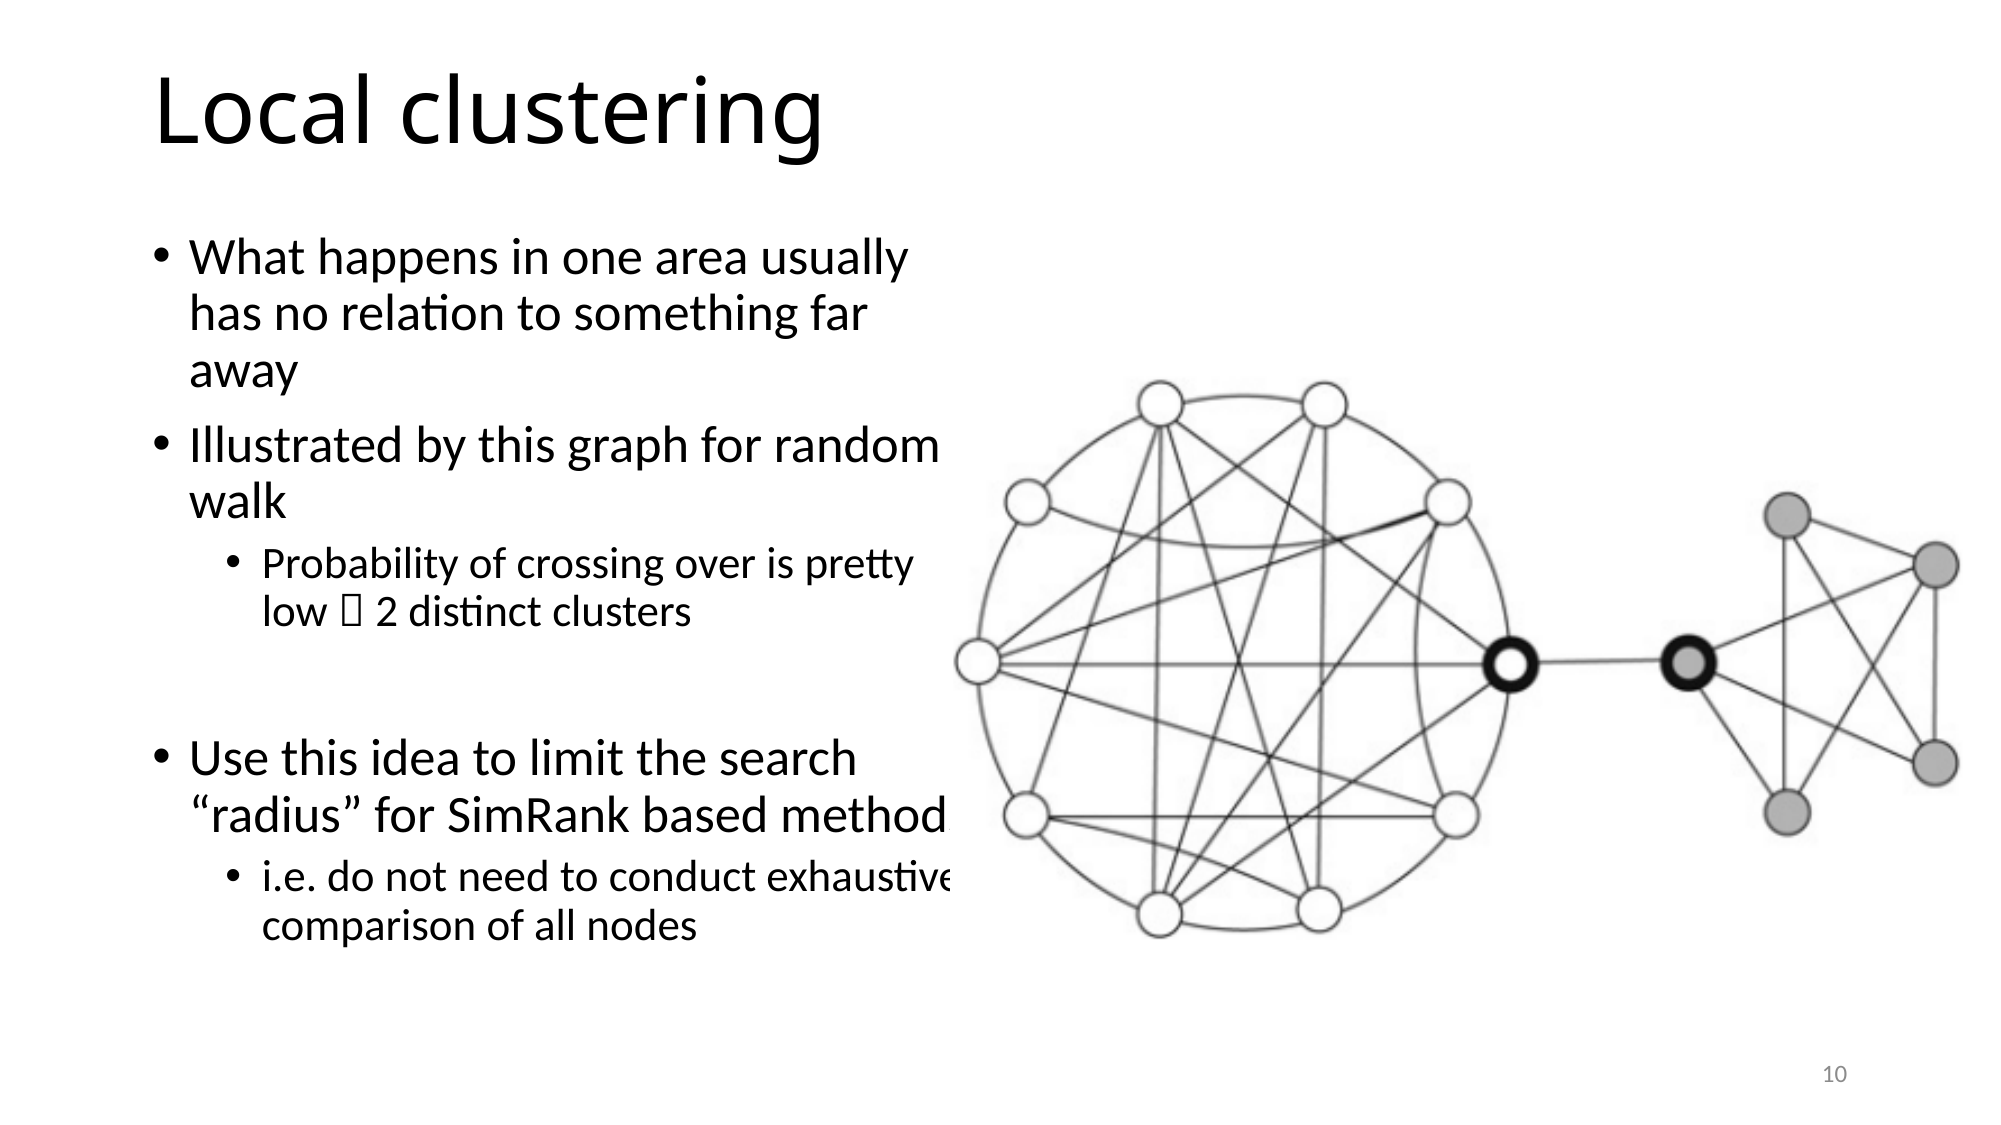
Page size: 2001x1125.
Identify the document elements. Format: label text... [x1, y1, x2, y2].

slide_number 10 [1412, 1042, 1863, 1103]
title Local clustering [137, 59, 1863, 278]
picture [950, 367, 1967, 946]
list What happens in one area usually has no relation to something far away Illustrated by this graph for random walk Probability of crossing over is pretty low  2 distinct clusters Use this idea to limit the search “radius” for SimRank based methods i.e. do not need to conduct exhaustive comparison of all nodes [137, 221, 988, 1014]
